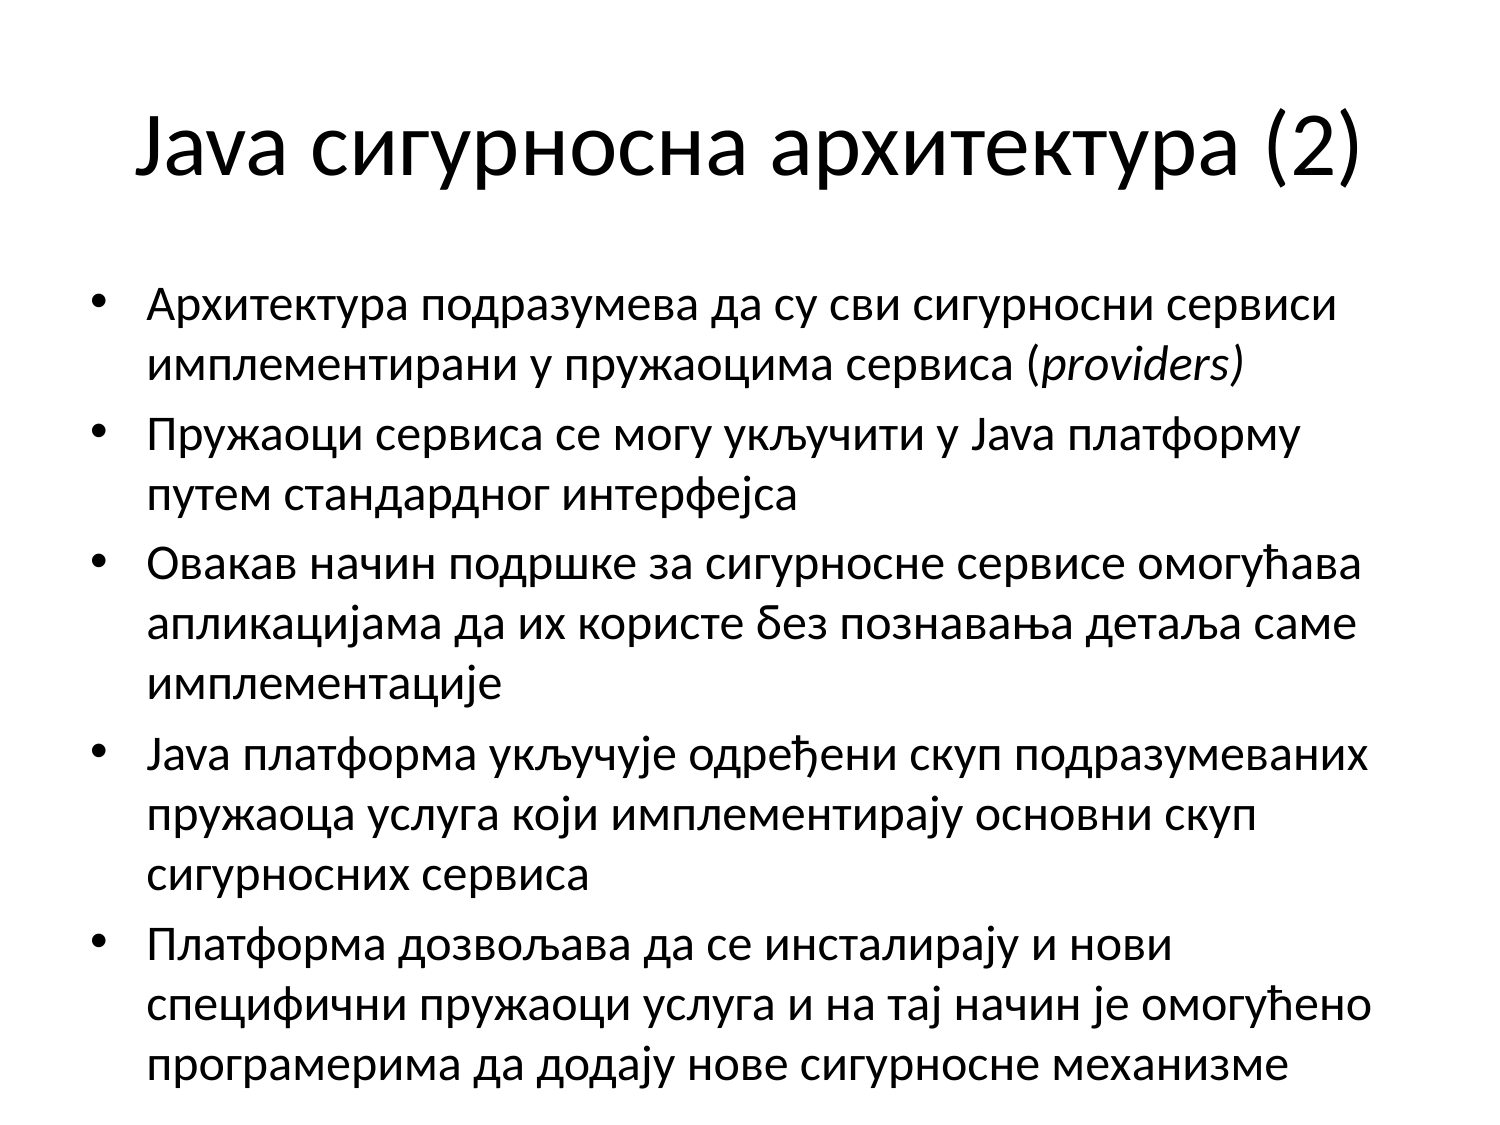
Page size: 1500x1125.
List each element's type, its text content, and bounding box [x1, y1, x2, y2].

list Архитектура подразумева да су сви сигурносни сервиси имплементирани у пружаоцима сервиса (providers) Пружаоци сервиса се могу укључити у Java платформу путем стандардног интерфејса Овакав начин подршке за сигурносне сервисе омогућава апликацијама да их користе без познавања детаља саме имплементације Java платформа укључује одређени скуп подразумеваних пружаоца услуга који имплементирају основни скуп сигурносних сервиса Платформа дозвољава да се инсталирају и нови специфични пружаоци услуга и на тај начин је омогућено програмерима да додају нове сигурносне механизме [75, 262, 1425, 1005]
title Java сигурносна архитектура (2) [75, 45, 1425, 233]
